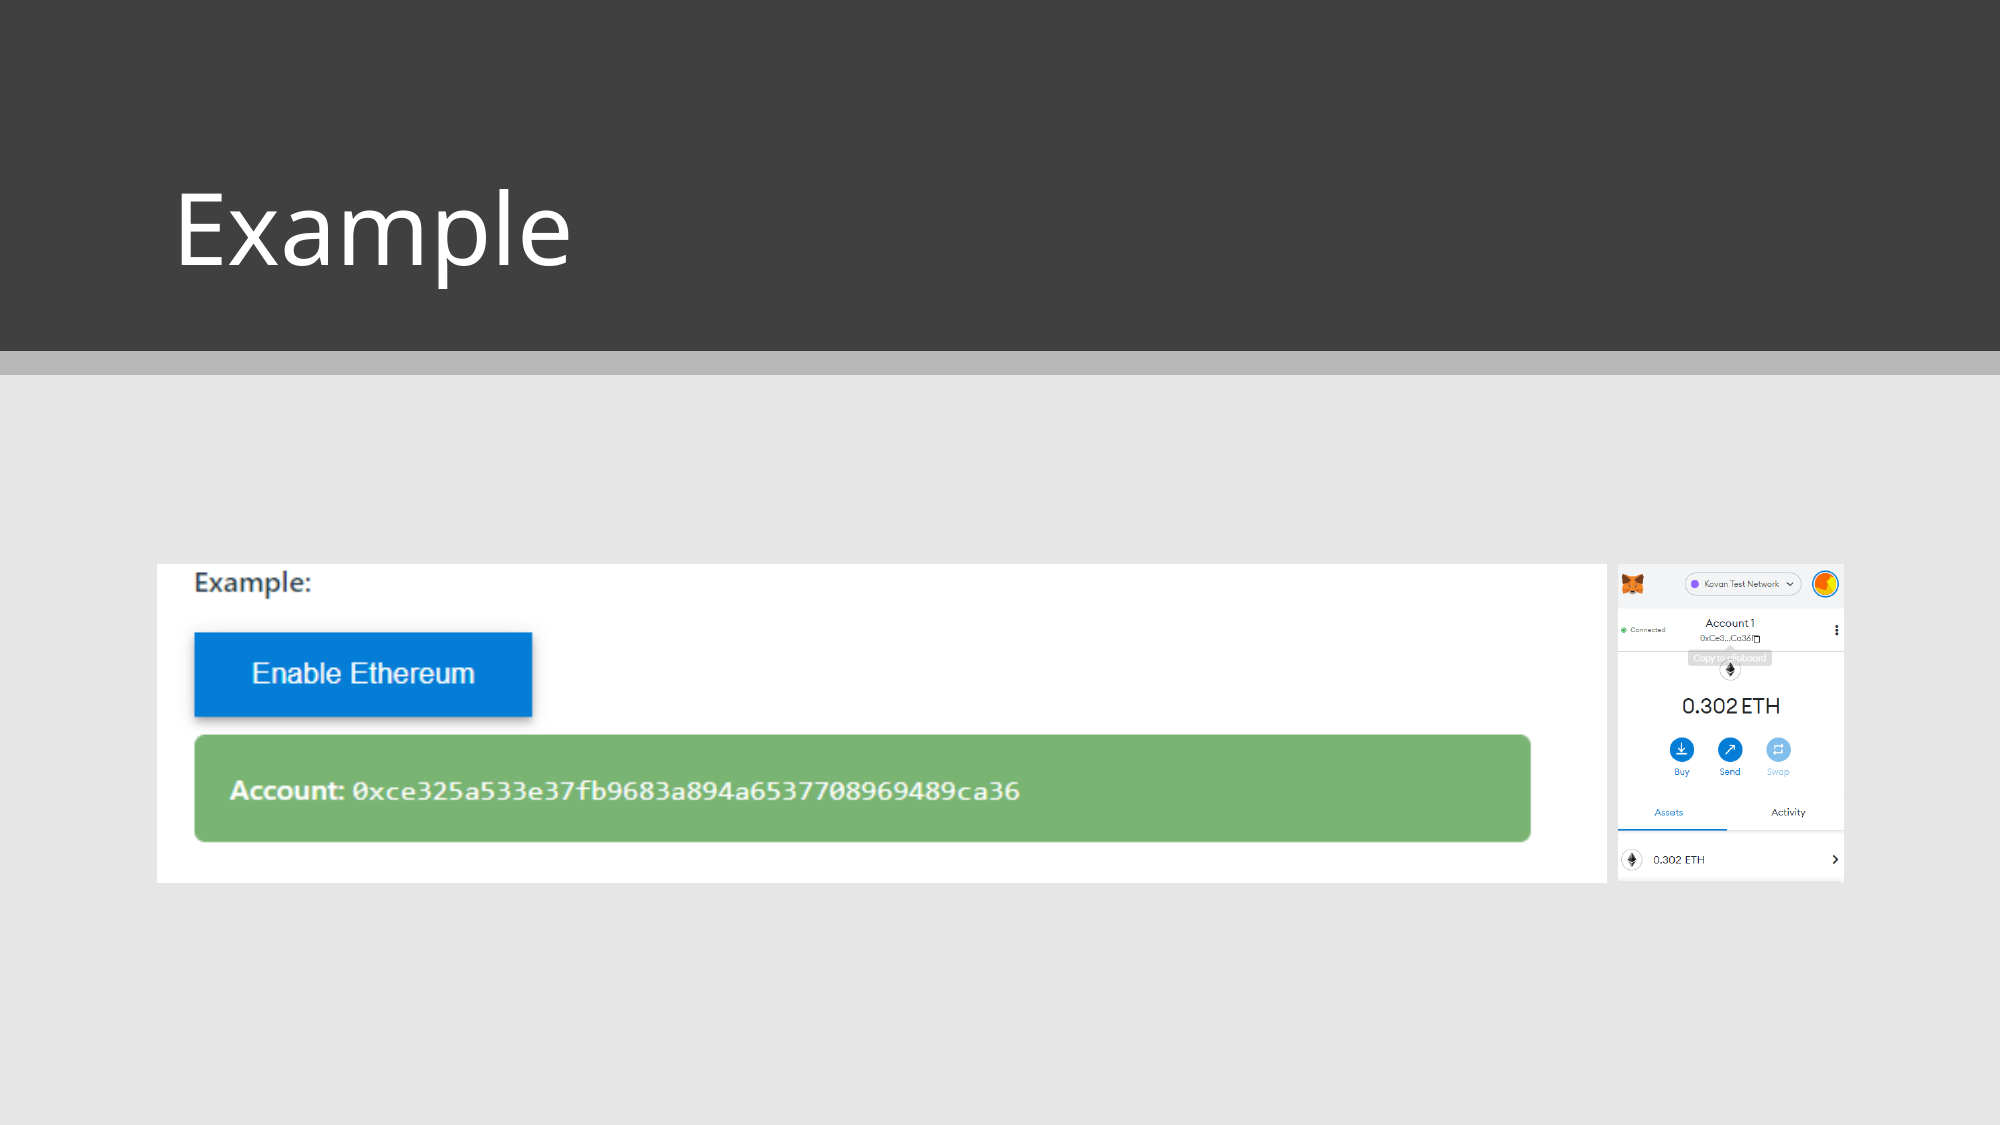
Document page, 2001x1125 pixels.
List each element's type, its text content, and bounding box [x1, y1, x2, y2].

text_box [0, 350, 2000, 376]
title Example [157, 71, 1844, 295]
text_box [0, 376, 2000, 1125]
text_box [0, 0, 2000, 350]
picture [1618, 564, 1844, 883]
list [157, 564, 1607, 883]
